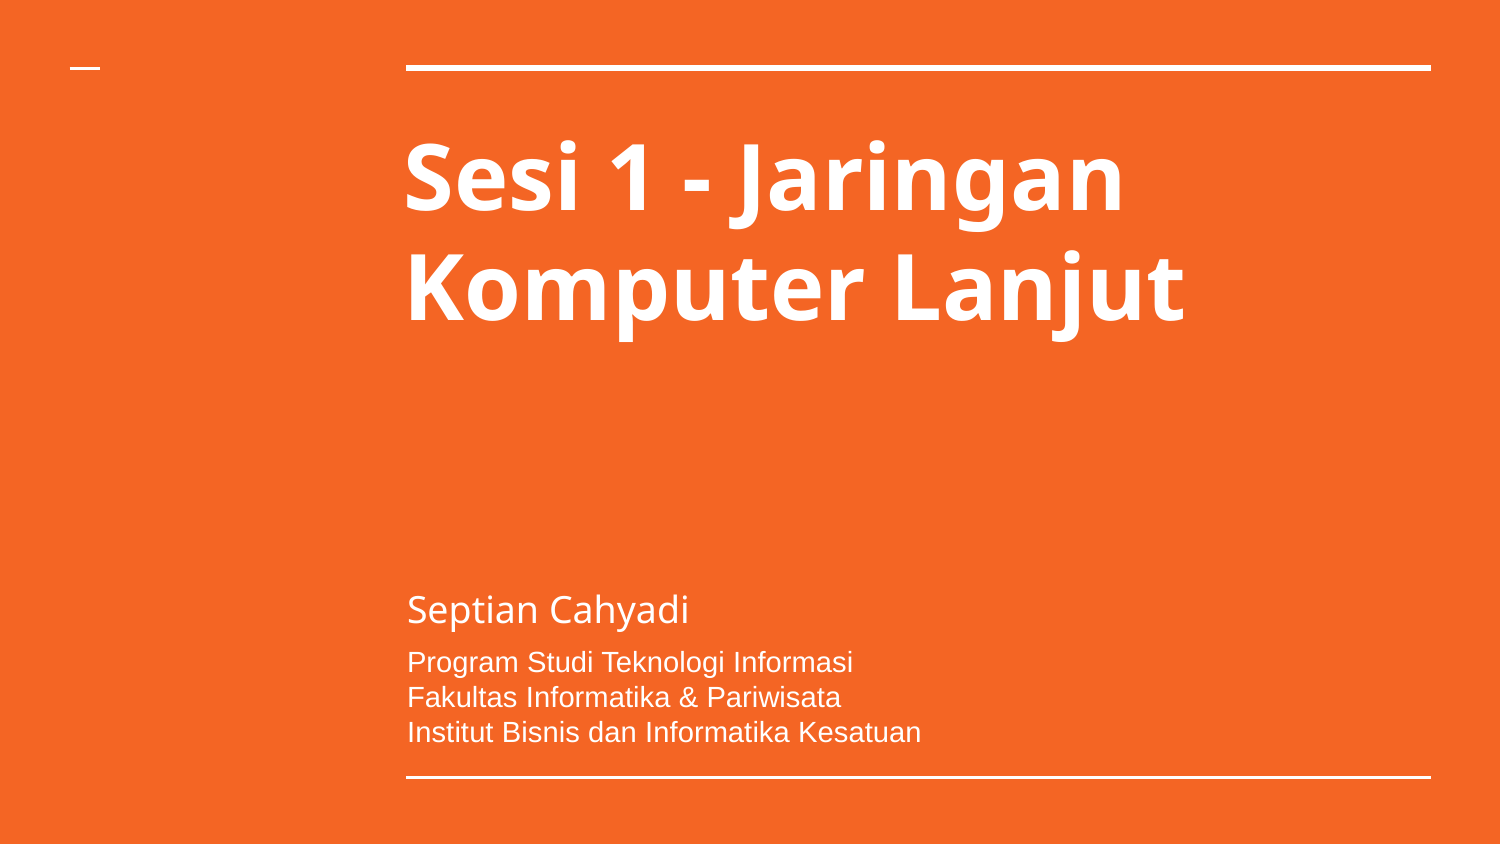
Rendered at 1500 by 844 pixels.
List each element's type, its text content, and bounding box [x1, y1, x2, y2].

text_box Program Studi Teknologi Informasi Fakultas Informatika & Pariwisata Institut Bisnis dan Informatika Kesatuan [392, 628, 1352, 764]
subtitle Septian Cahyadi [392, 531, 1431, 646]
title Sesi 1 - Jaringan Komputer Lanjut [389, 103, 1428, 357]
